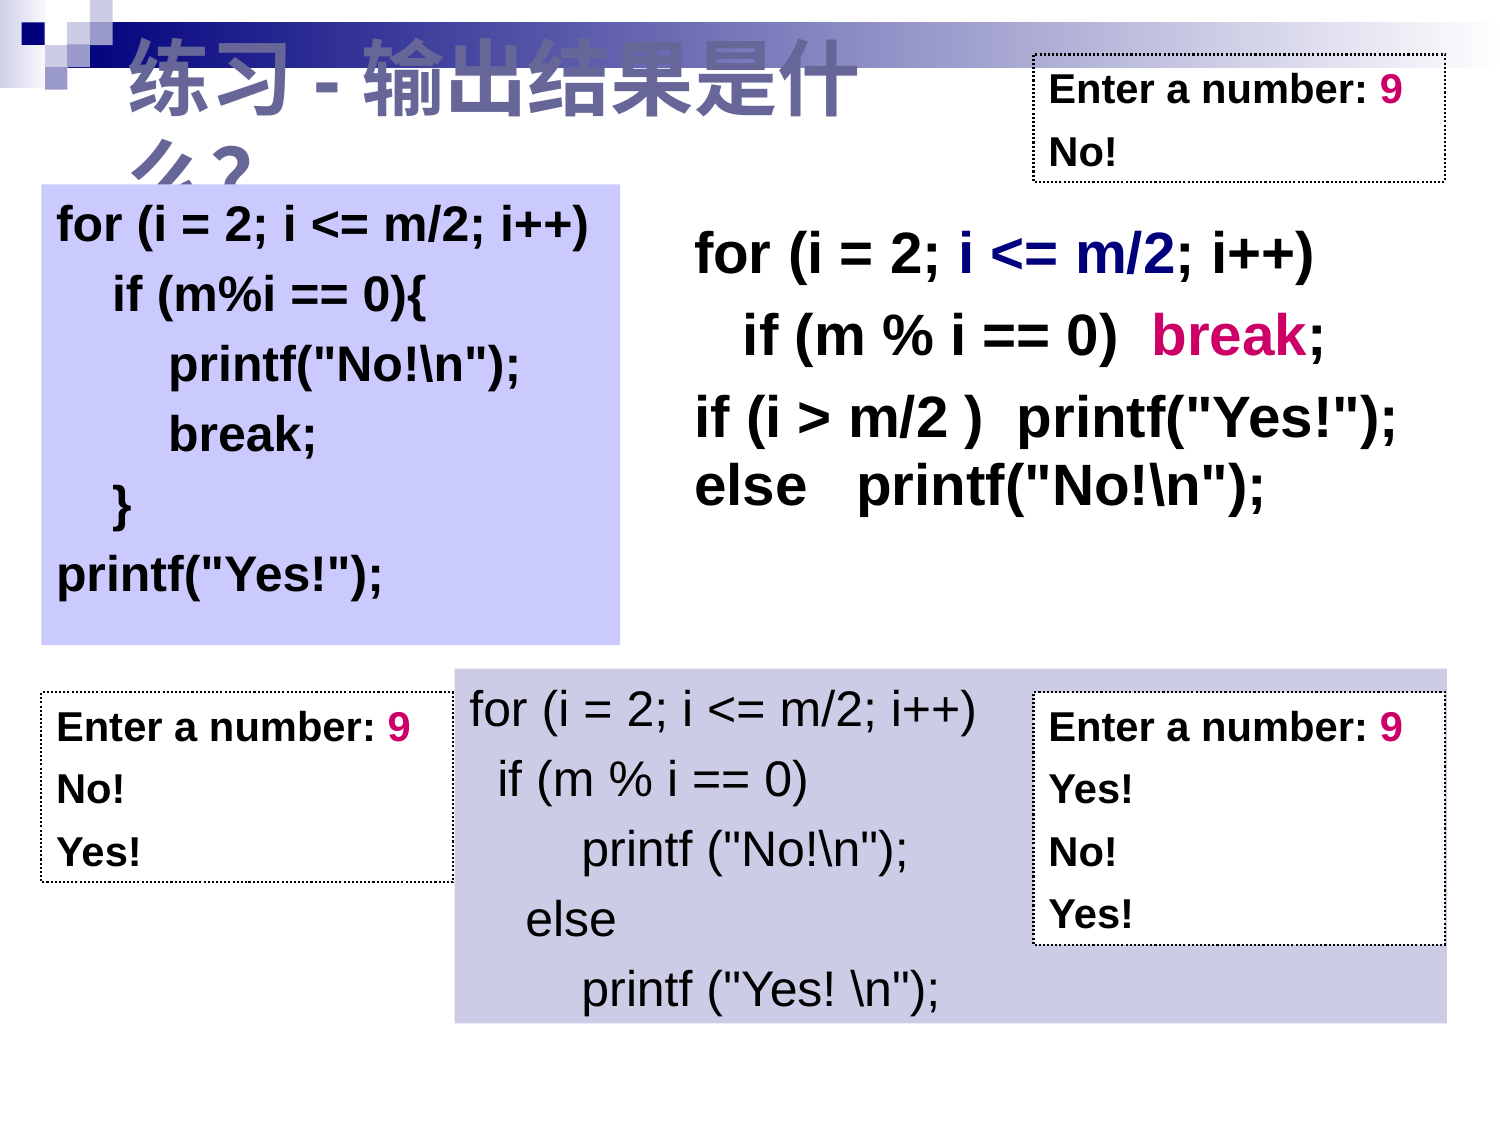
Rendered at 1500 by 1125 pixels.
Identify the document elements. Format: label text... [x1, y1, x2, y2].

text_box Enter a number: 9 No! [1033, 54, 1445, 182]
text_box for (i = 2; i <= m/2; i++) if (m%i == 0){ printf("No!\n"); break; } printf("Yes!"); [41, 184, 621, 646]
text_box Enter a number: 9 Yes! No! Yes! [1033, 692, 1445, 945]
text_box Enter a number: 9 No! Yes! [41, 692, 453, 883]
text_box for (i = 2; i <= m/2; i++) if (m % i == 0) printf ("No!\n"); else printf ("Yes! \n"); [454, 668, 1447, 1024]
title 练习-输出结果是什么？ [112, 18, 999, 234]
list for (i = 2; i <= m/2; i++) if (m % i == 0) break; if (i > m/2 ) printf("Yes!"); else printf("No!\n"); [679, 208, 1472, 539]
